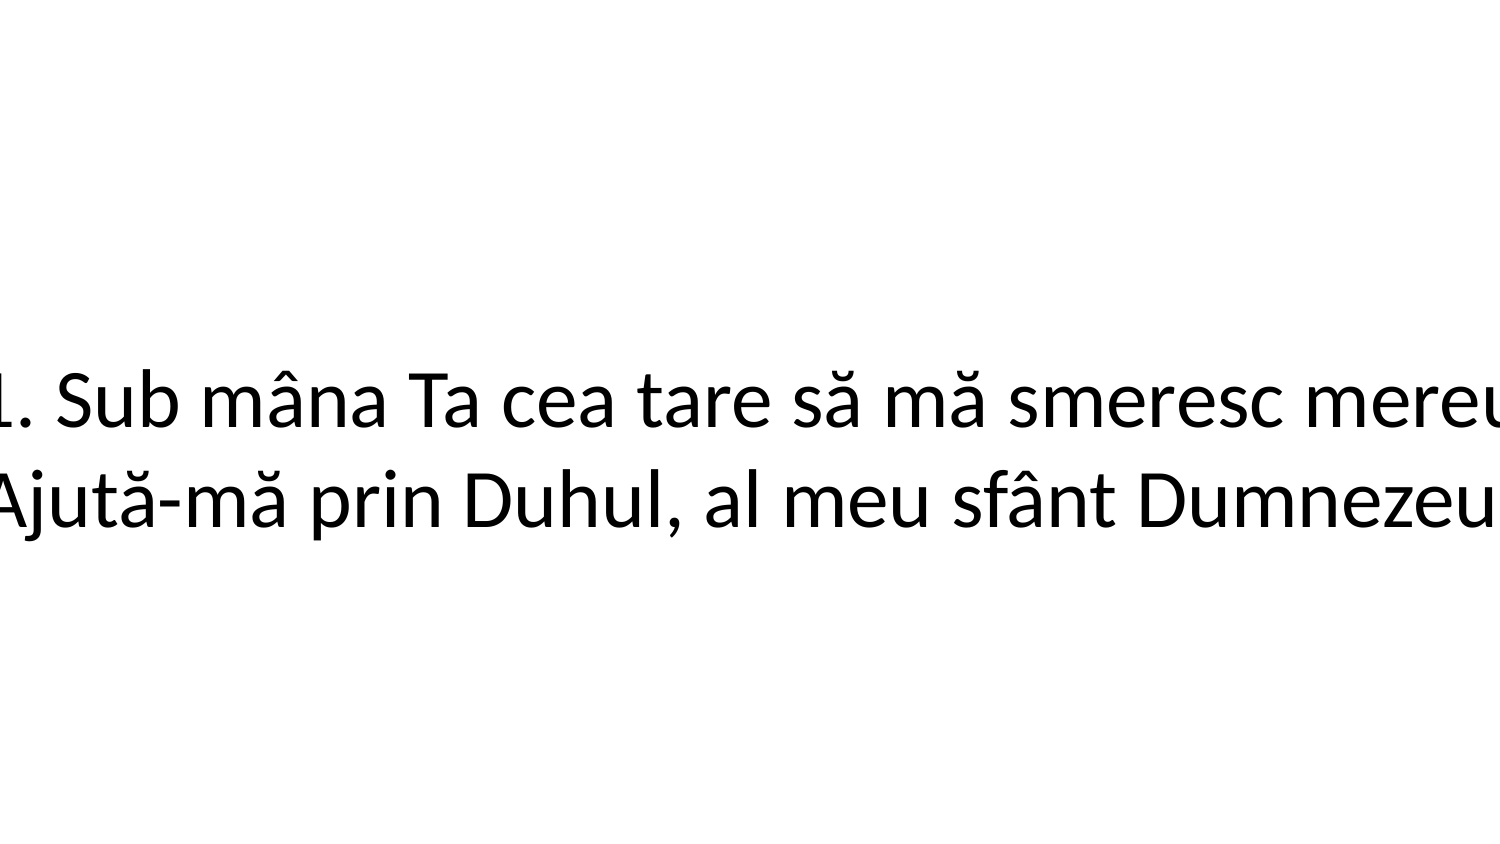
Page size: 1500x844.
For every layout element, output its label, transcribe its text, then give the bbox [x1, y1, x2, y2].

text_box 1. Sub mâna Ta cea tare să mă smeresc mereu Ajută-mă prin Duhul, al meu sfânt Dumnezeu. [0, 292, 1500, 552]
